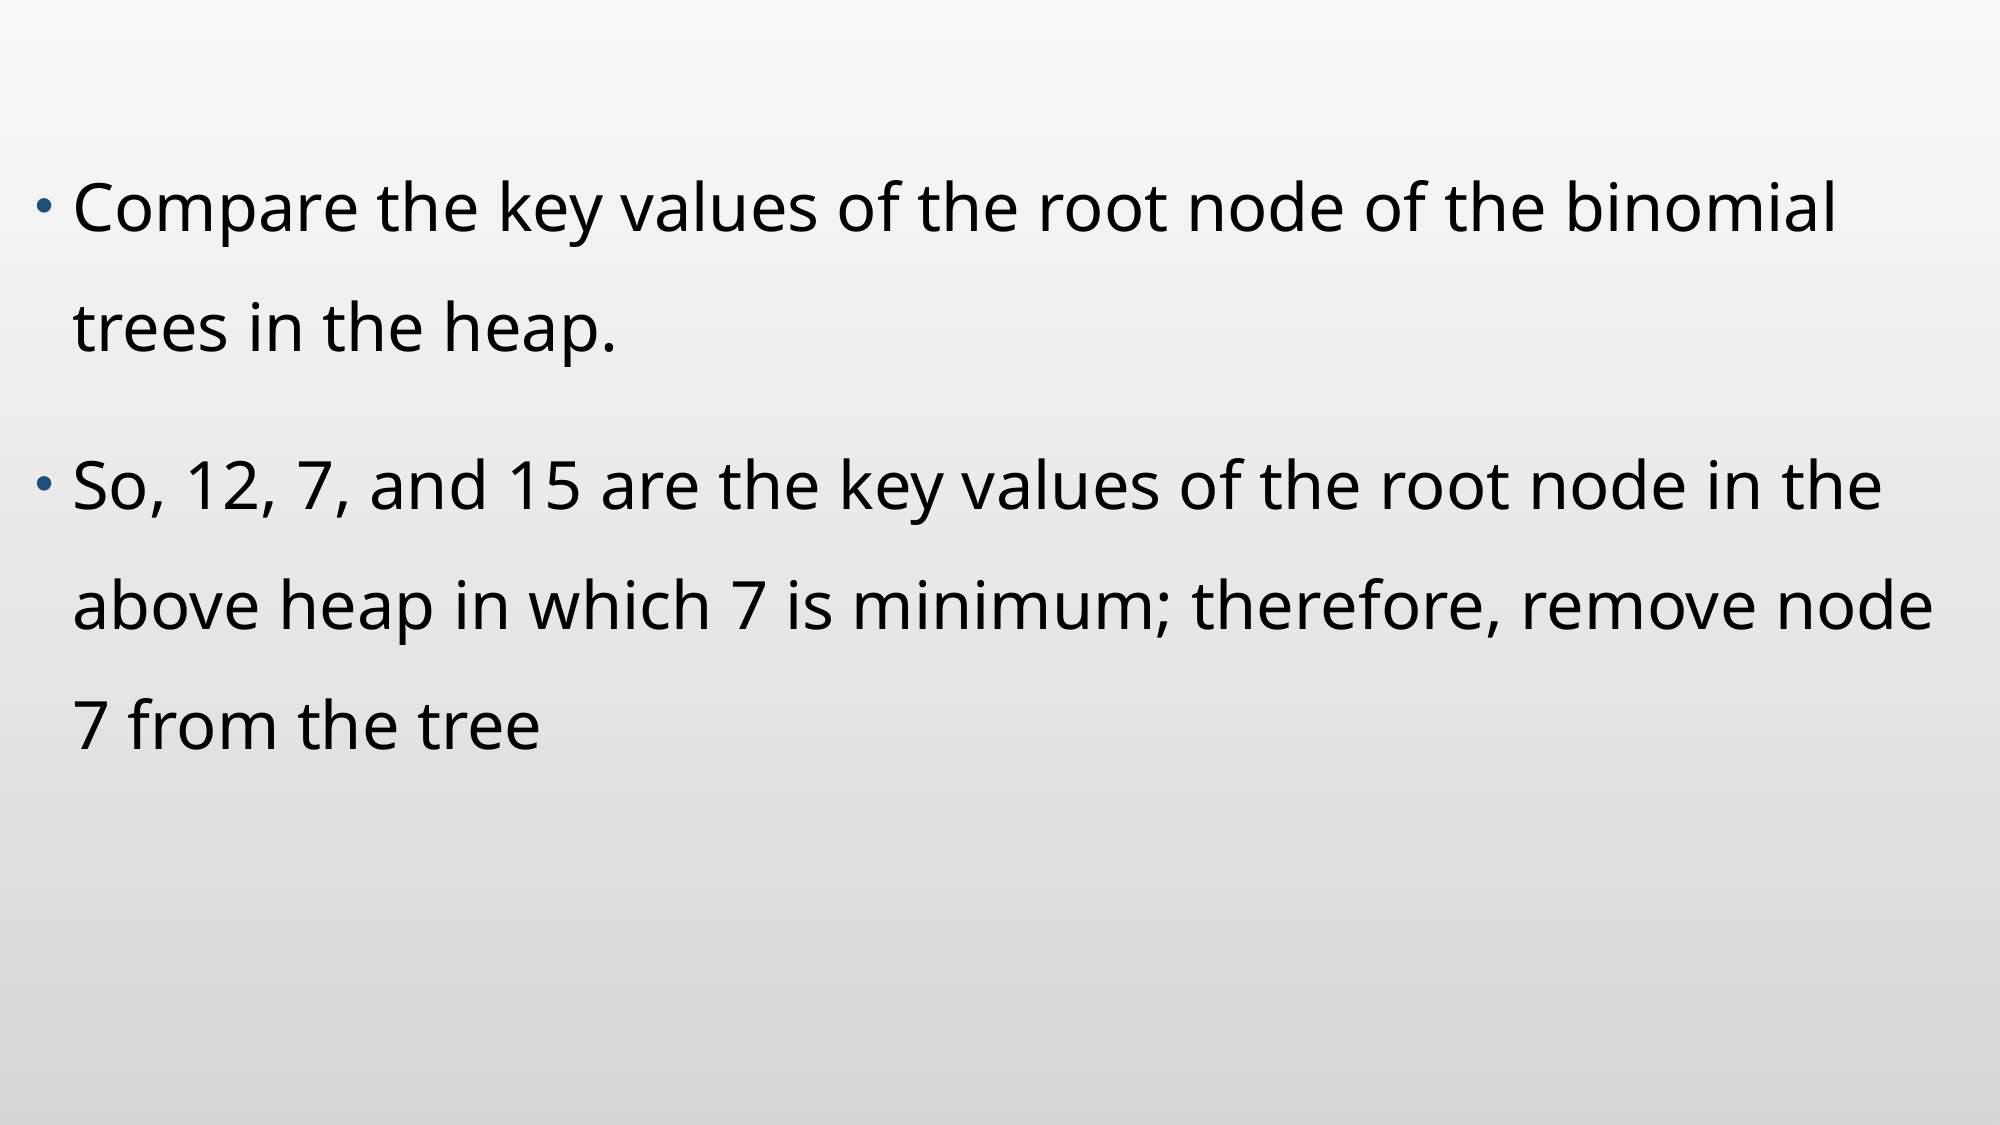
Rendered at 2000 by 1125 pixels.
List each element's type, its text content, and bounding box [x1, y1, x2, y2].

list Compare the key values of the root node of the binomial trees in the heap. So, 12, 7, and 15 are the key values of the root node in the above heap in which 7 is minimum; therefore, remove node 7 from the tree [12, 117, 2000, 1125]
